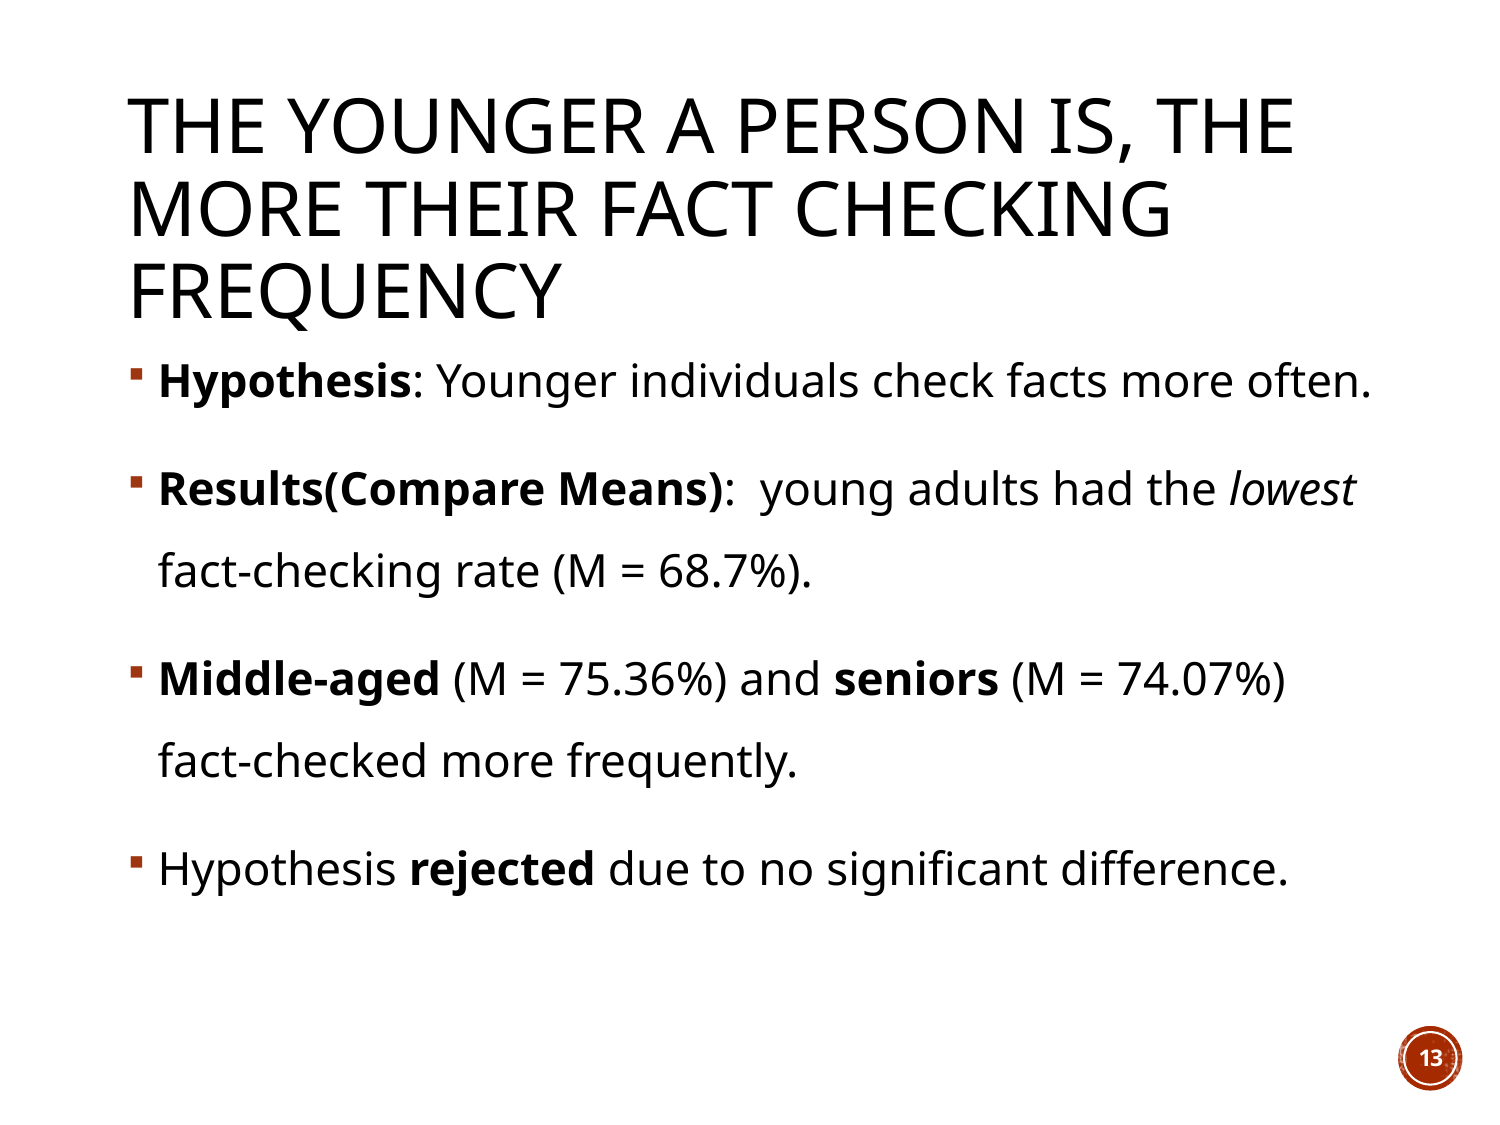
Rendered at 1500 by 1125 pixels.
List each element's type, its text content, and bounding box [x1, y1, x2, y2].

slide_number 13 [1391, 1028, 1471, 1089]
list Hypothesis: Younger individuals check facts more often. Results(Compare Means): young adults had the lowest fact-checking rate (M = 68.7%). Middle-aged (M = 75.36%) and seniors (M = 74.07%) fact-checked more frequently. Hypothesis rejected due to no significant difference. [112, 242, 1392, 974]
title The younger a person is, the more their fact checking frequency [112, 79, 1388, 242]
